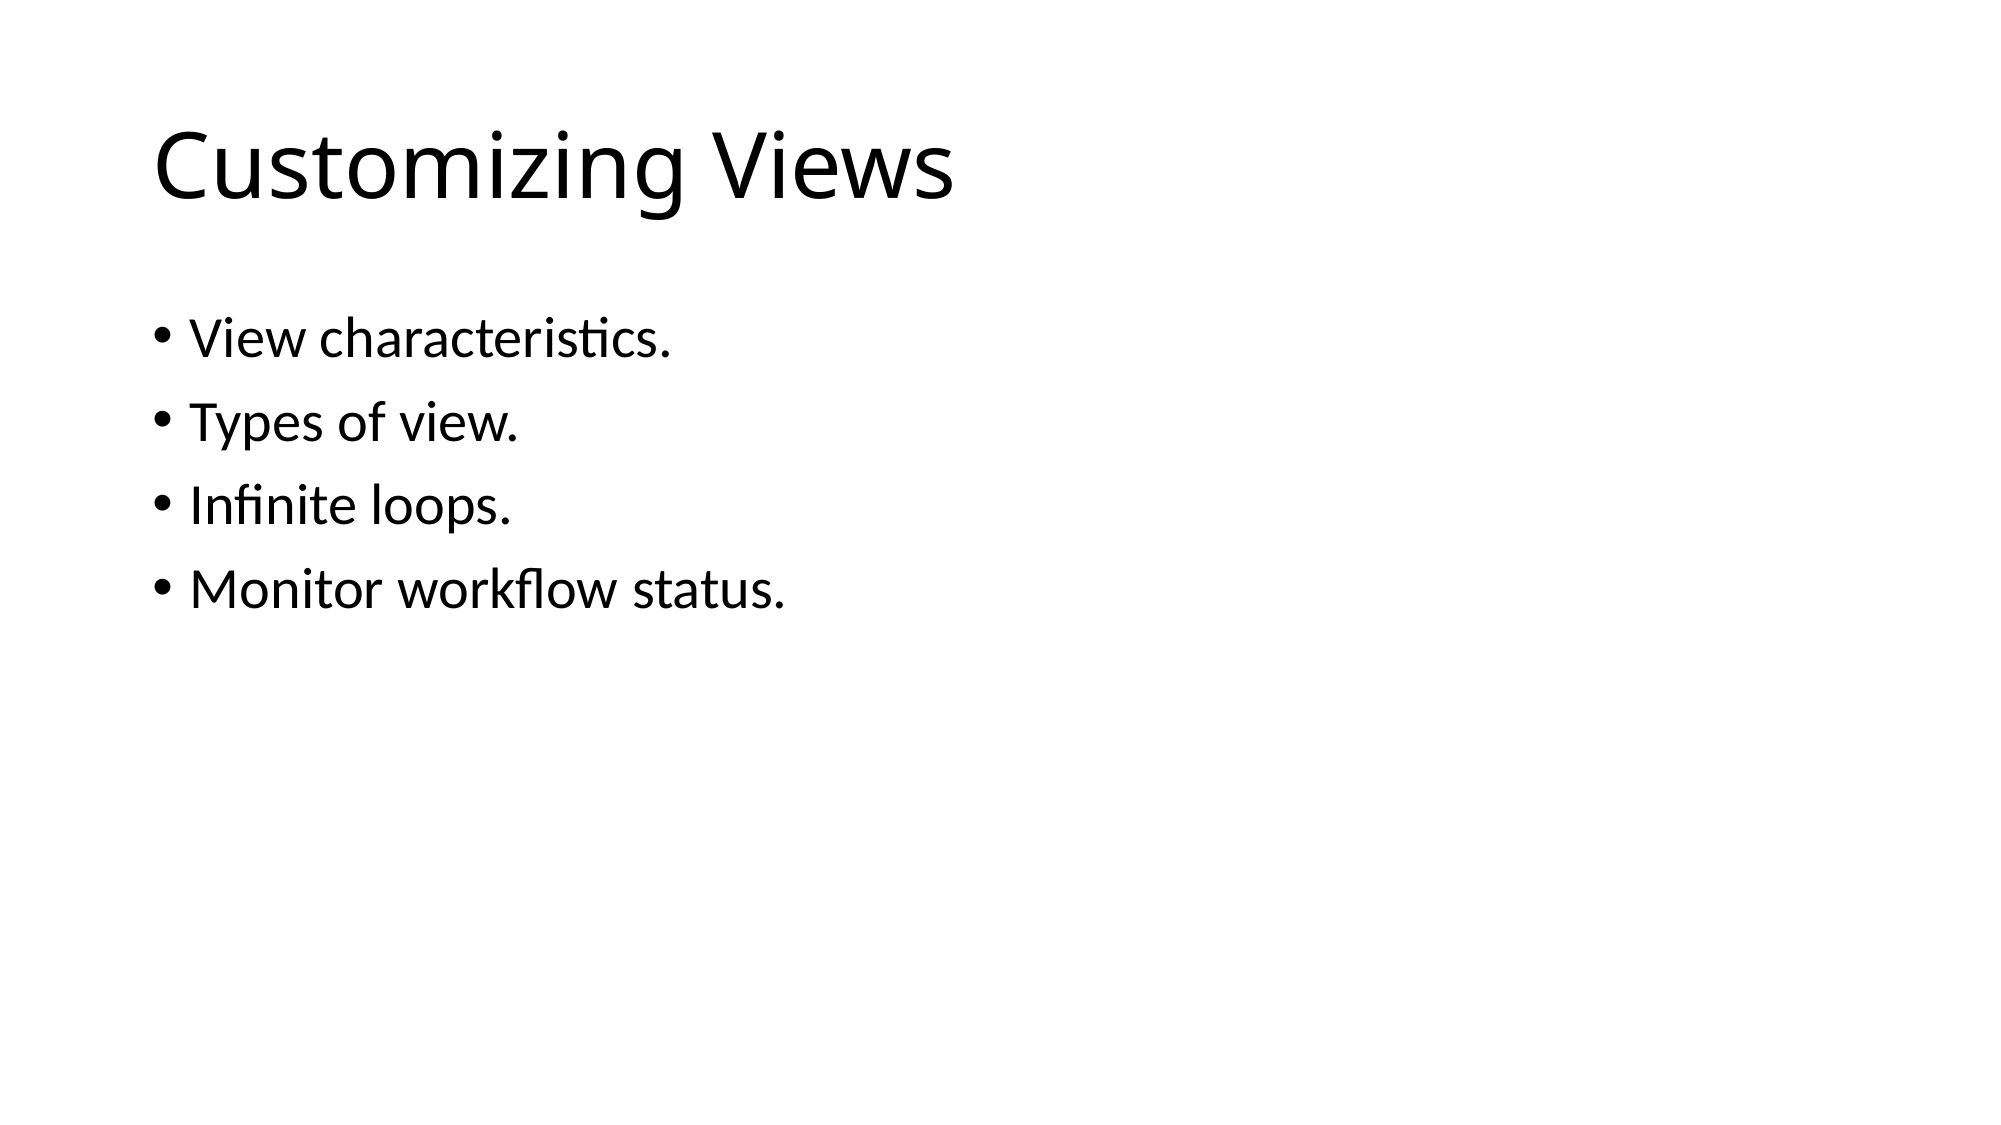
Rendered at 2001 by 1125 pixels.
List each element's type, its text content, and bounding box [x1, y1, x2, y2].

list View characteristics. Types of view. Infinite loops. Monitor workflow status. [137, 299, 1863, 1014]
title Customizing Views [137, 59, 1863, 278]
